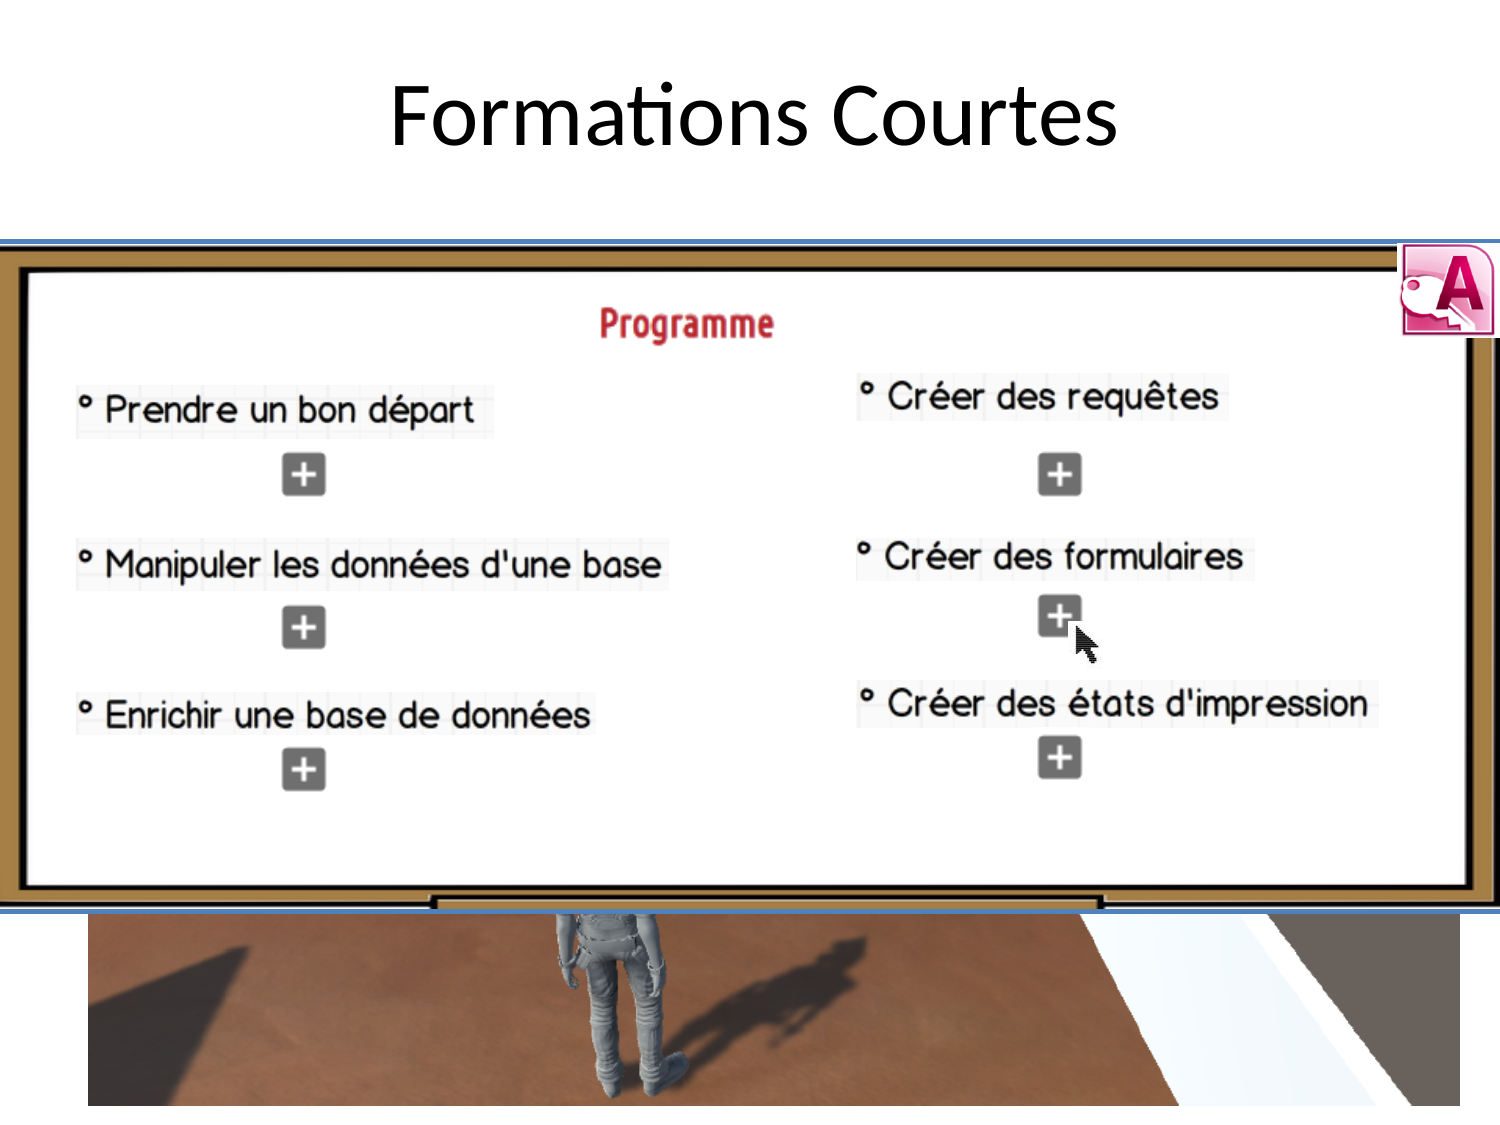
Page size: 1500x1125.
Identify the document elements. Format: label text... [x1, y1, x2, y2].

title Formations Courtes [75, 45, 1436, 173]
picture [0, 243, 1500, 910]
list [88, 919, 1460, 1107]
